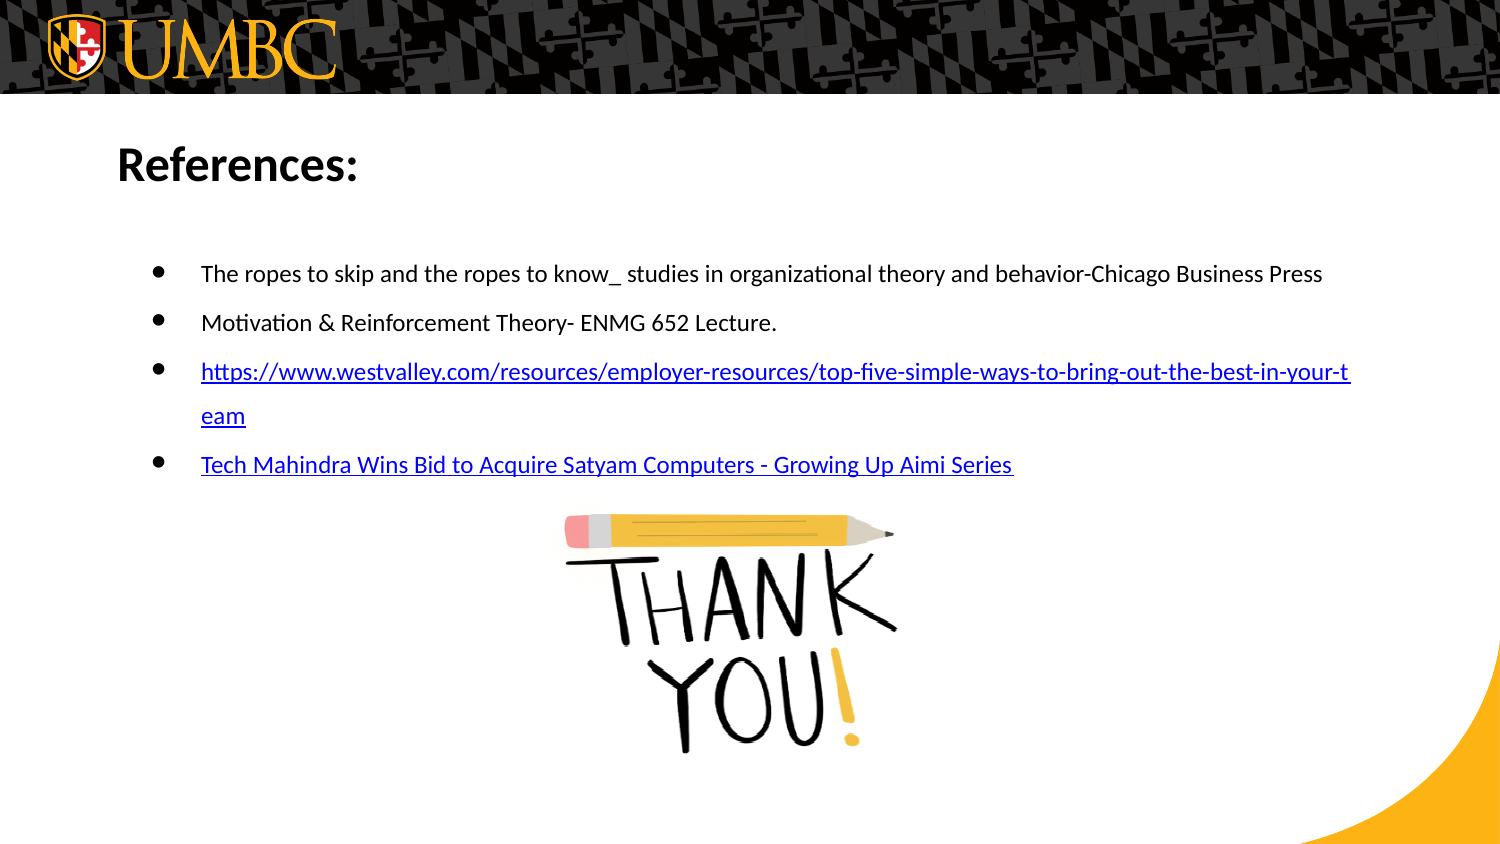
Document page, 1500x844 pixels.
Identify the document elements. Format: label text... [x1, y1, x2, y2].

picture [0, 0, 1500, 94]
text_box The ropes to skip and the ropes to know_ studies in organizational theory and behavior-Chicago Business Press Motivation & Reinforcement Theory- ENMG 652 Lecture. https://www.westvalley.com/resources/employer-resources/top-five-simple-ways-to-bring-out-the-best-in-your-team Tech Mahindra Wins Bid to Acquire Satyam Computers - Growing Up Aimi Series [110, 224, 1372, 498]
picture [1299, 639, 1500, 844]
title References: [75, 115, 402, 209]
picture [434, 487, 993, 767]
